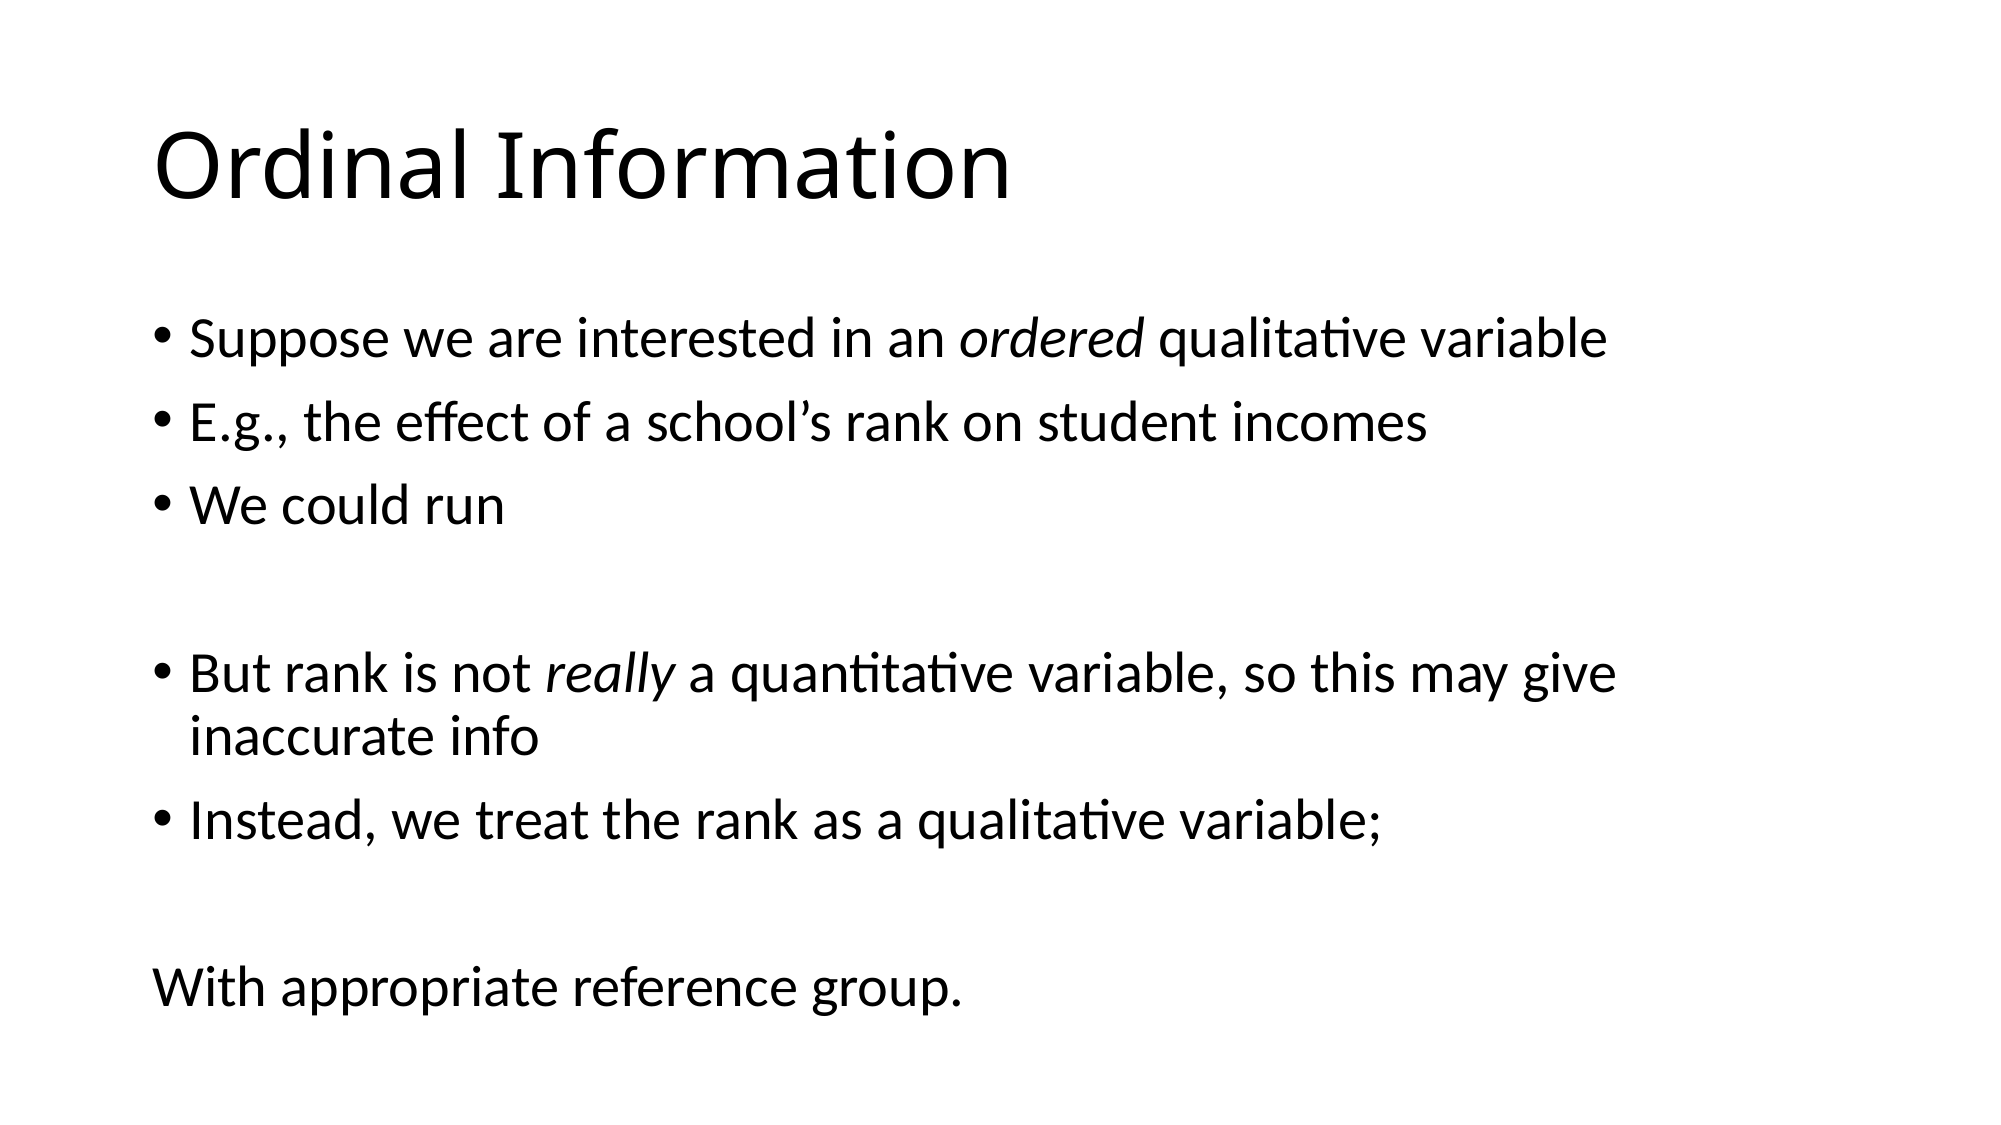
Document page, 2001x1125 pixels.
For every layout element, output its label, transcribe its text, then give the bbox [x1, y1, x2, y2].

title Ordinal Information [137, 59, 1863, 278]
